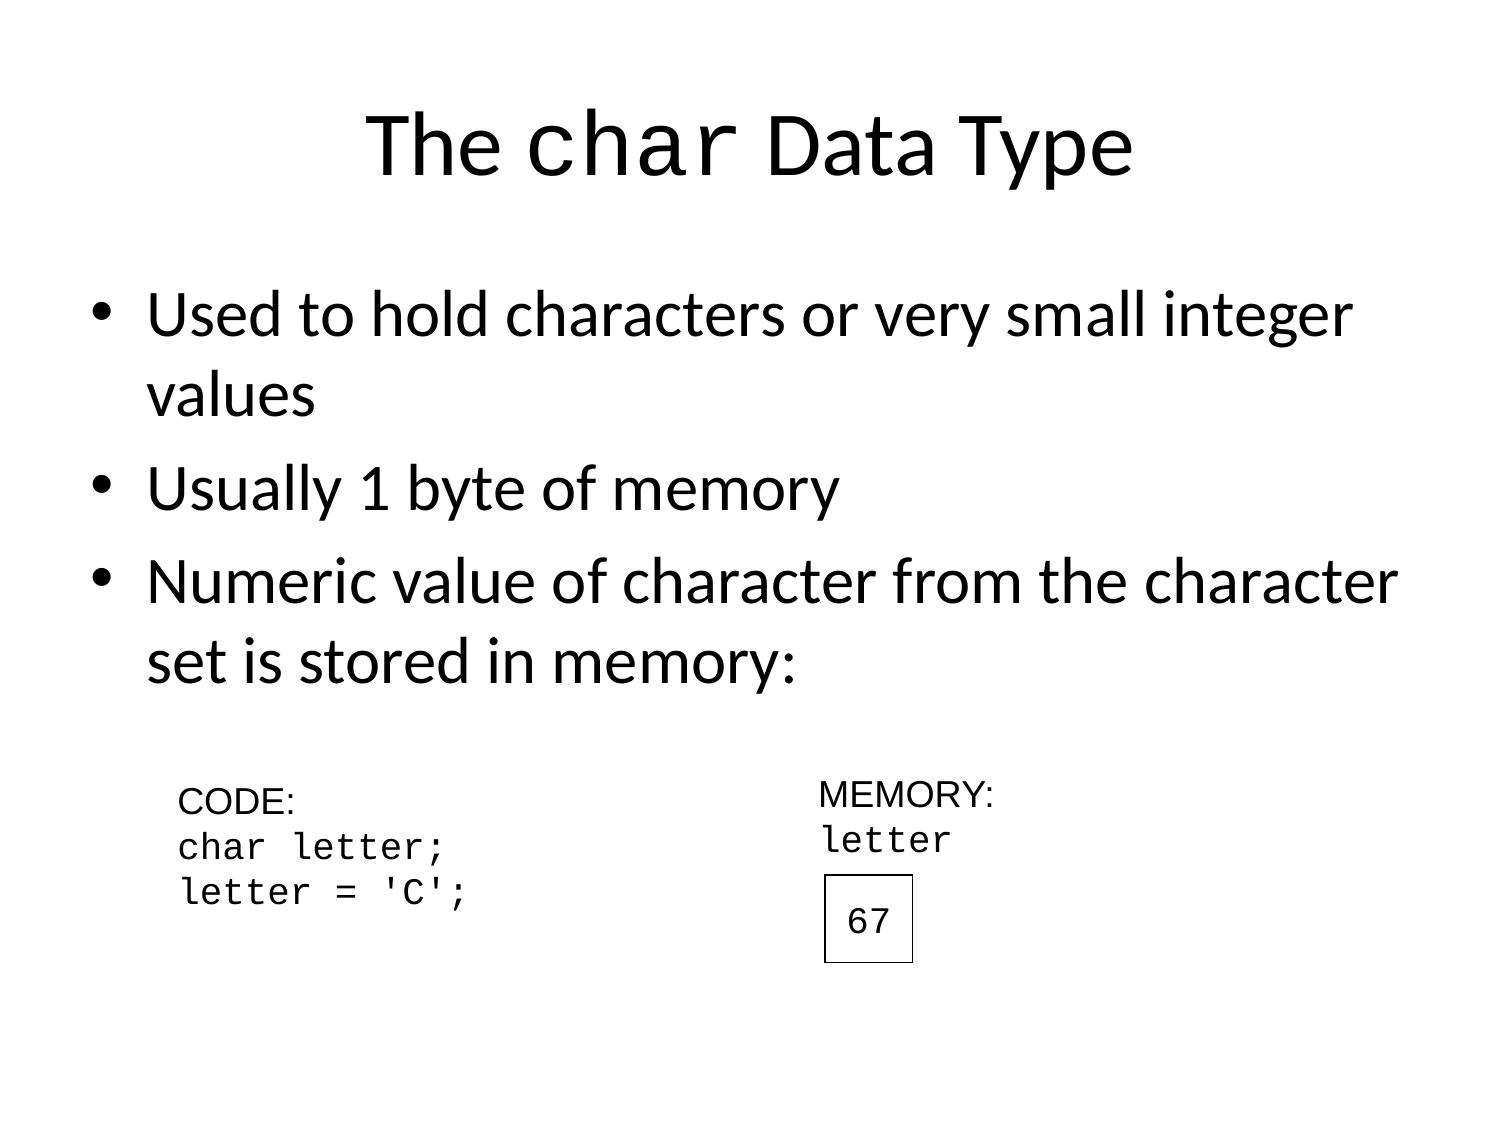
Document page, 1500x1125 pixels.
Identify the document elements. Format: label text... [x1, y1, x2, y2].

text_box CODE: char letter; letter = 'C'; [162, 769, 588, 919]
list Used to hold characters or very small integer values Usually 1 byte of memory Numeric value of character from the character set is stored in memory: [75, 262, 1425, 1005]
text_box MEMORY: letter [803, 762, 1073, 868]
text_box 67 [824, 874, 913, 963]
title The char Data Type [75, 45, 1425, 233]
